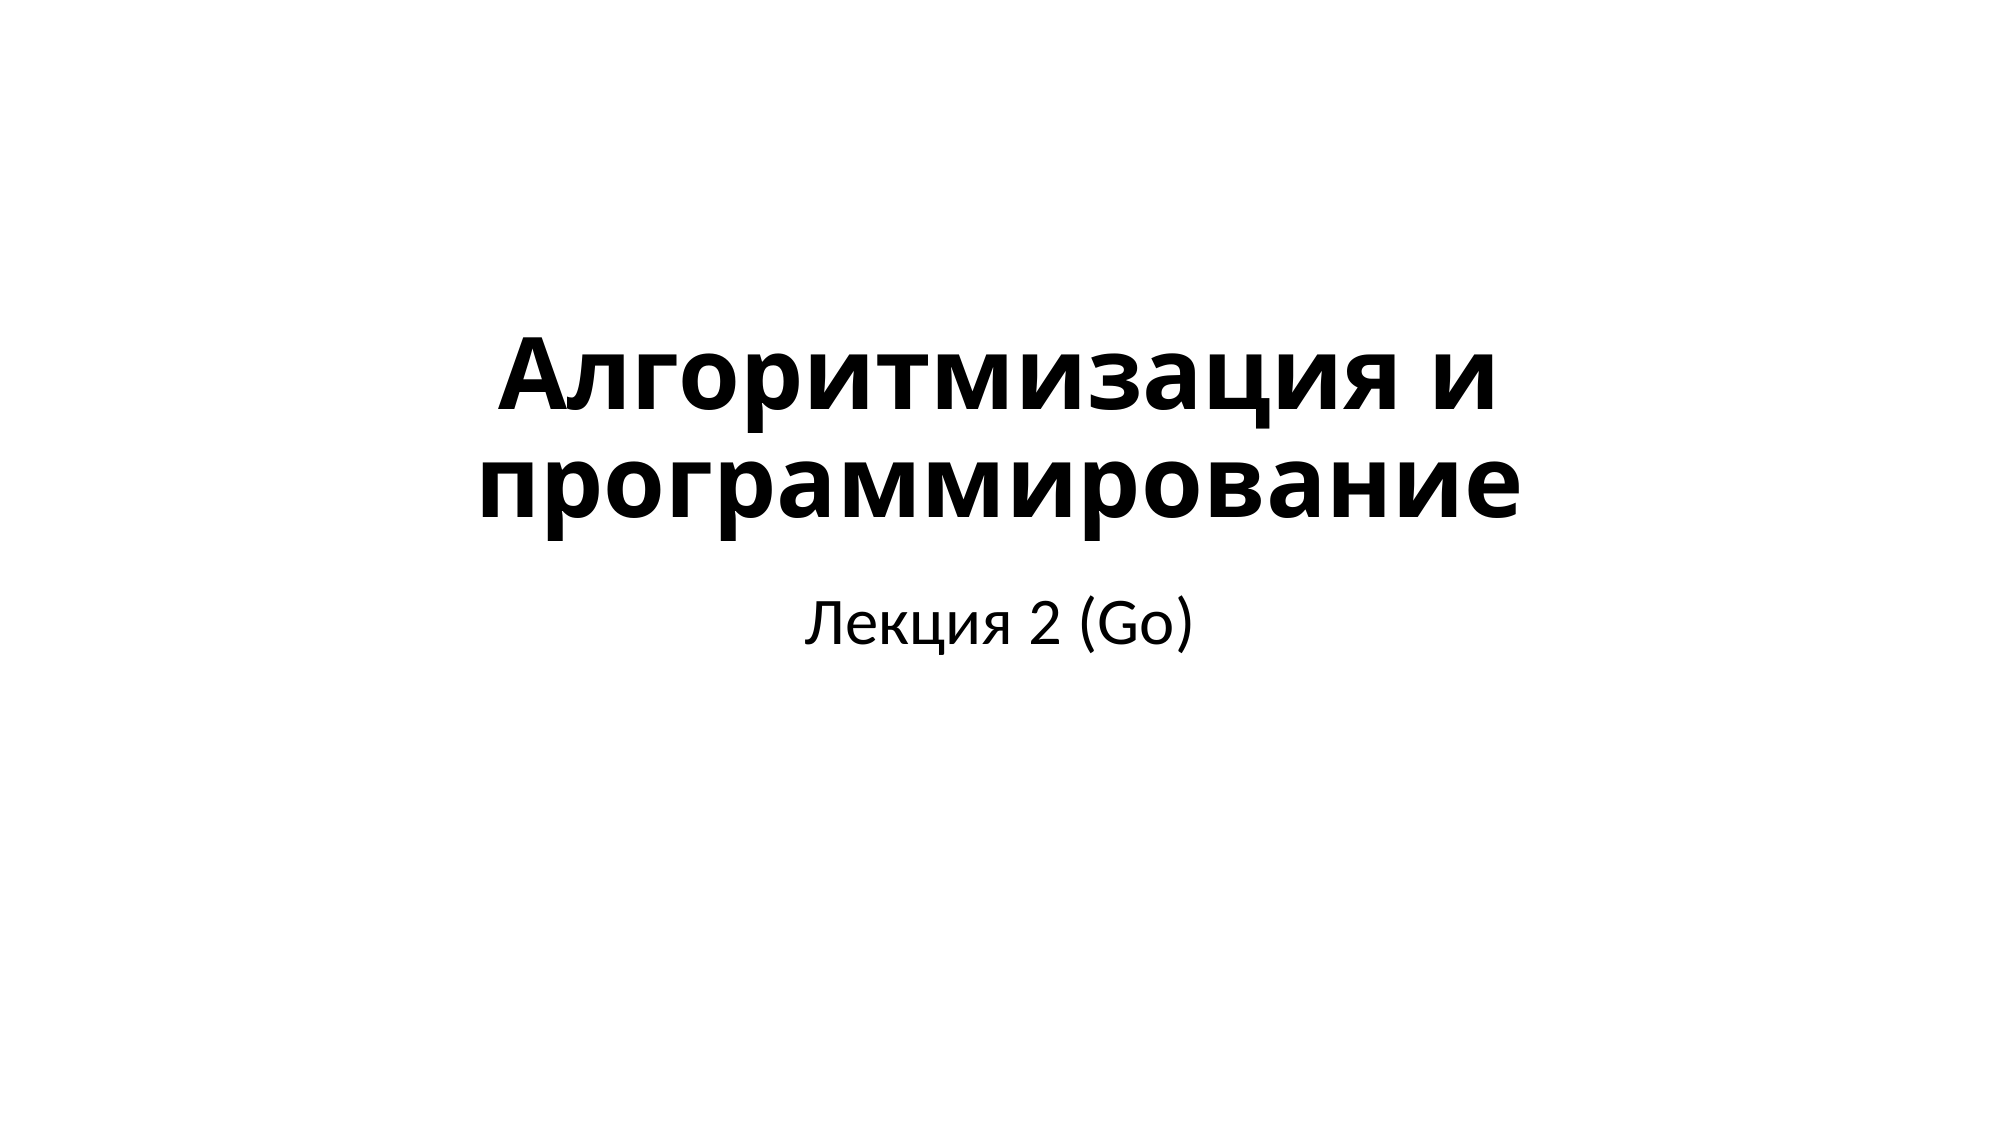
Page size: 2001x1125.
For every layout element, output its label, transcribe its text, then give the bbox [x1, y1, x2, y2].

title Алгоритмизация и программирование [144, 154, 1856, 547]
subtitle Лекция 2 (Go) [249, 579, 1750, 851]
